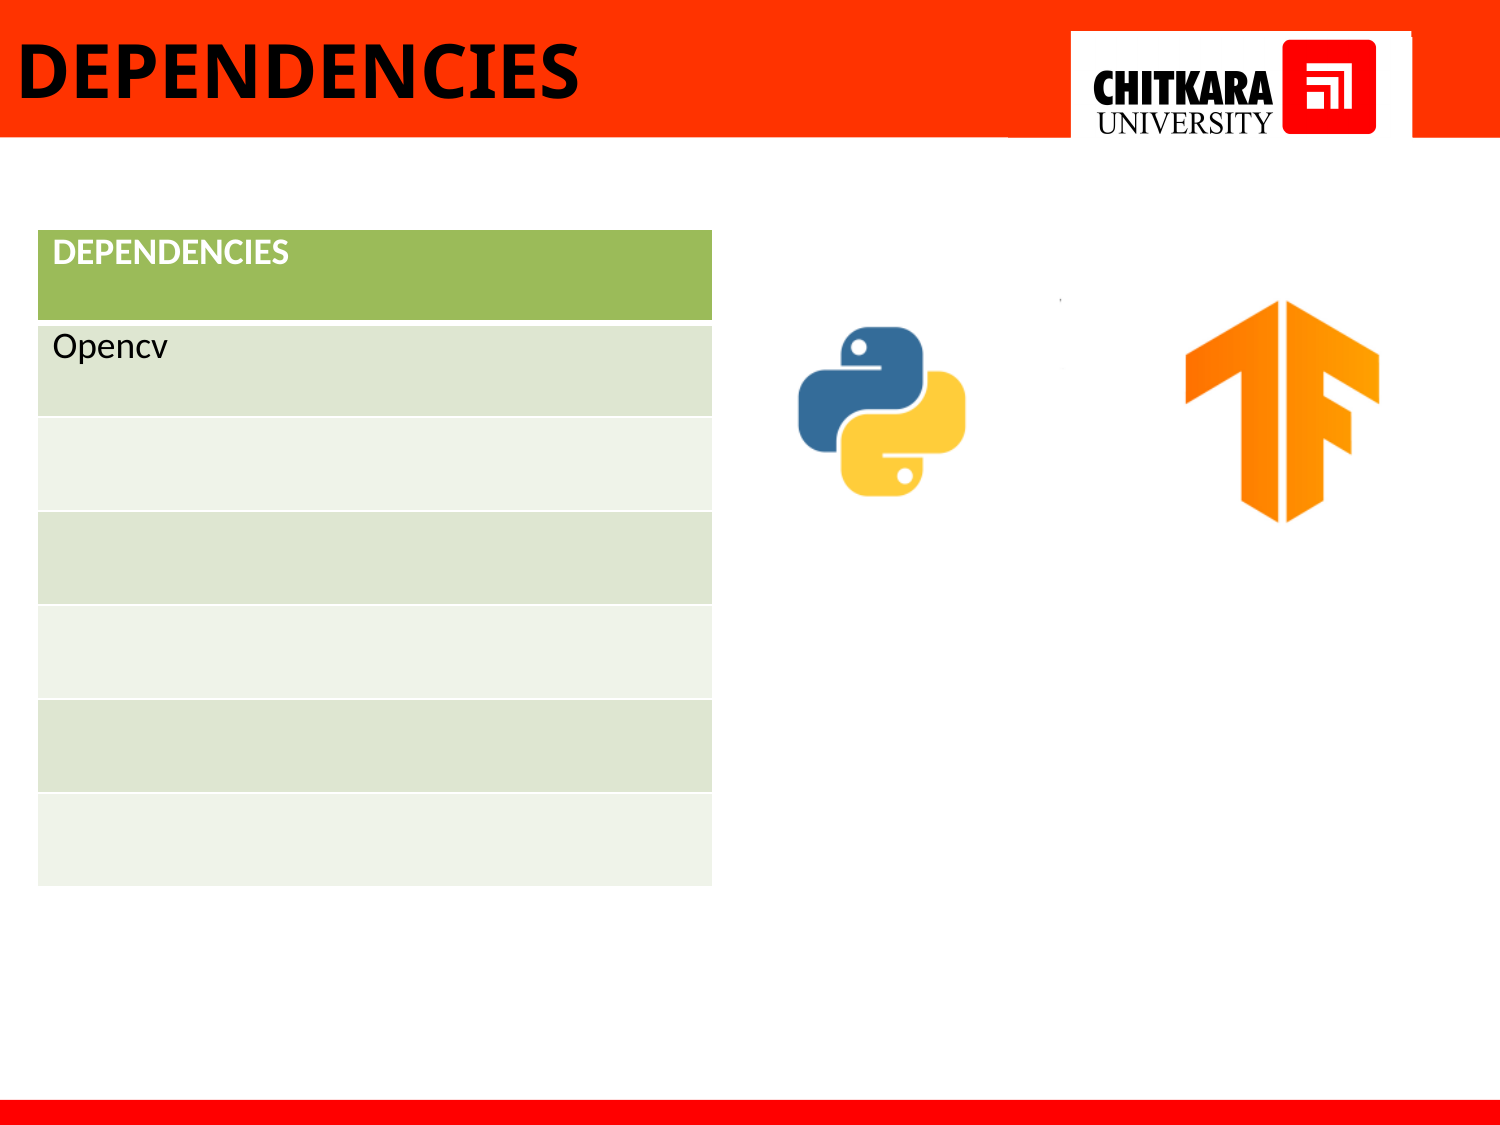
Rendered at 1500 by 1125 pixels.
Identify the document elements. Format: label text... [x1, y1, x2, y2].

table_cell Opencv [38, 326, 707, 416]
picture [1074, 37, 1391, 138]
title DEPENDENCIES [0, 0, 1063, 138]
table_cell [38, 700, 712, 792]
table_cell [38, 418, 707, 510]
table_cell [38, 512, 708, 604]
table_header DEPENDENCIES [38, 230, 710, 320]
table_cell [38, 606, 712, 698]
table_cell [38, 794, 712, 886]
picture [712, 229, 1443, 601]
